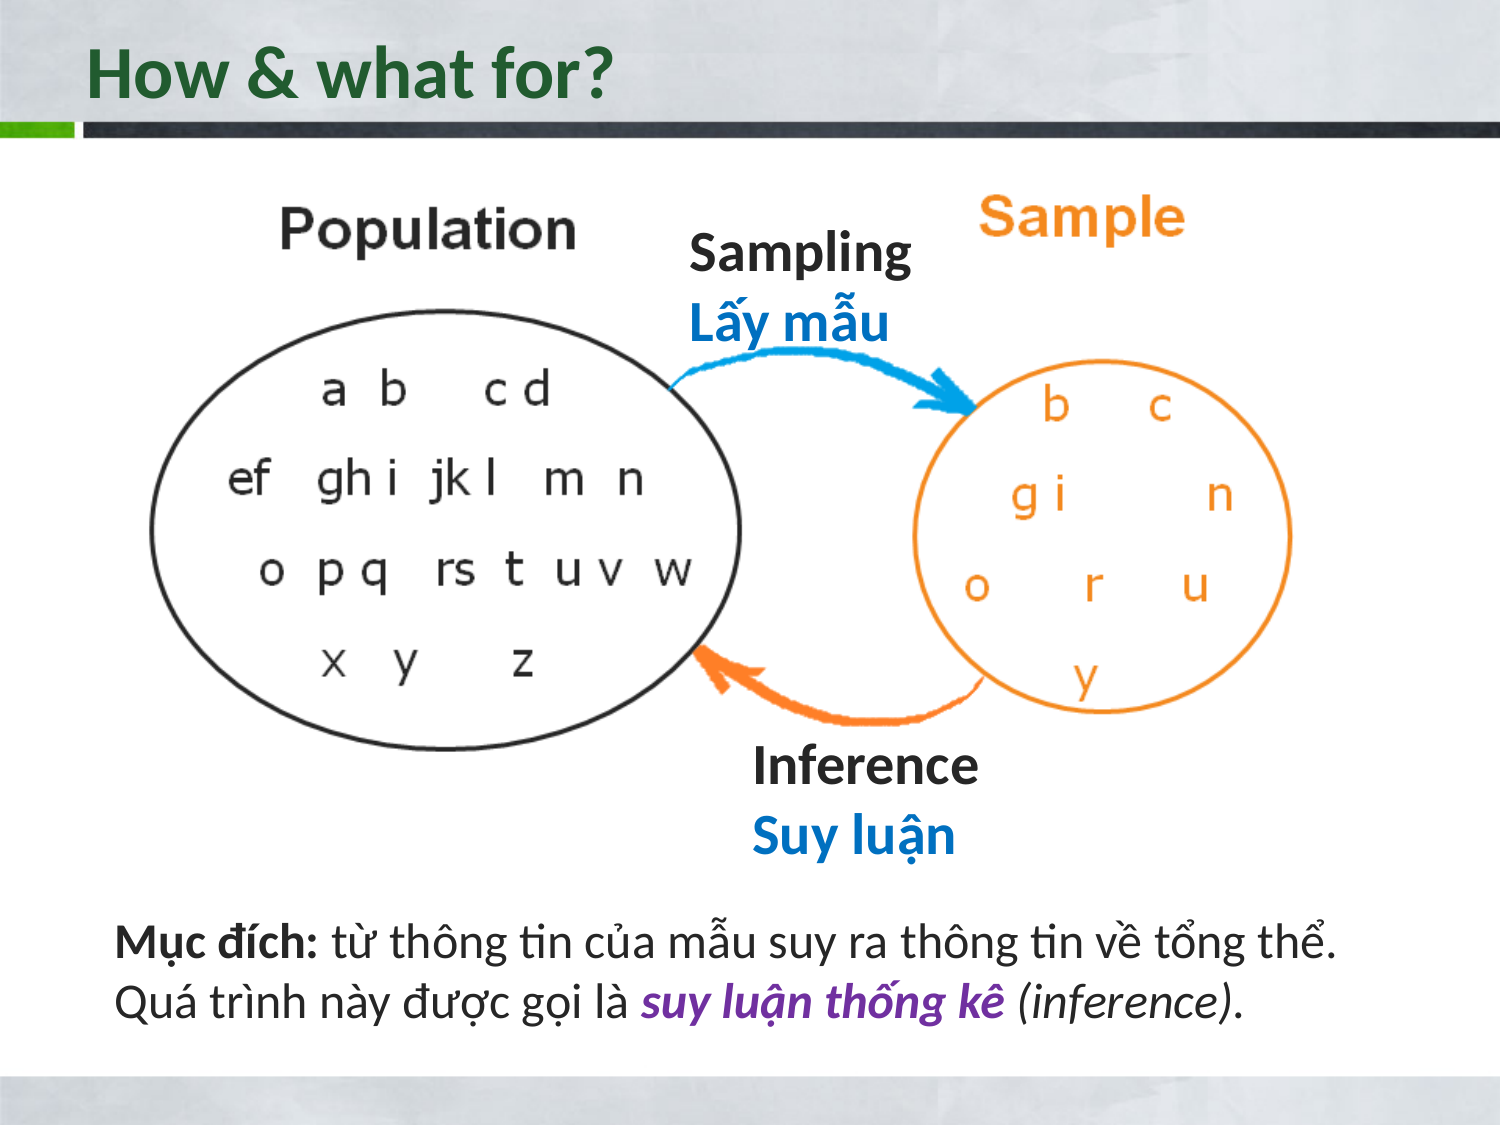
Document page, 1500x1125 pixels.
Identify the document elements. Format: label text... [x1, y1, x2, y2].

text_box [699, 455, 1440, 913]
title How & what for? [71, 12, 1450, 125]
picture [0, 0, 1500, 1125]
text_box Mục đích: từ thông tin của mẫu suy ra thông tin về tổng thể. Quá trình này được gọi là suy luận thống kê (inference). [99, 901, 1426, 1036]
text_box Inference Suy luận [737, 822, 1088, 874]
